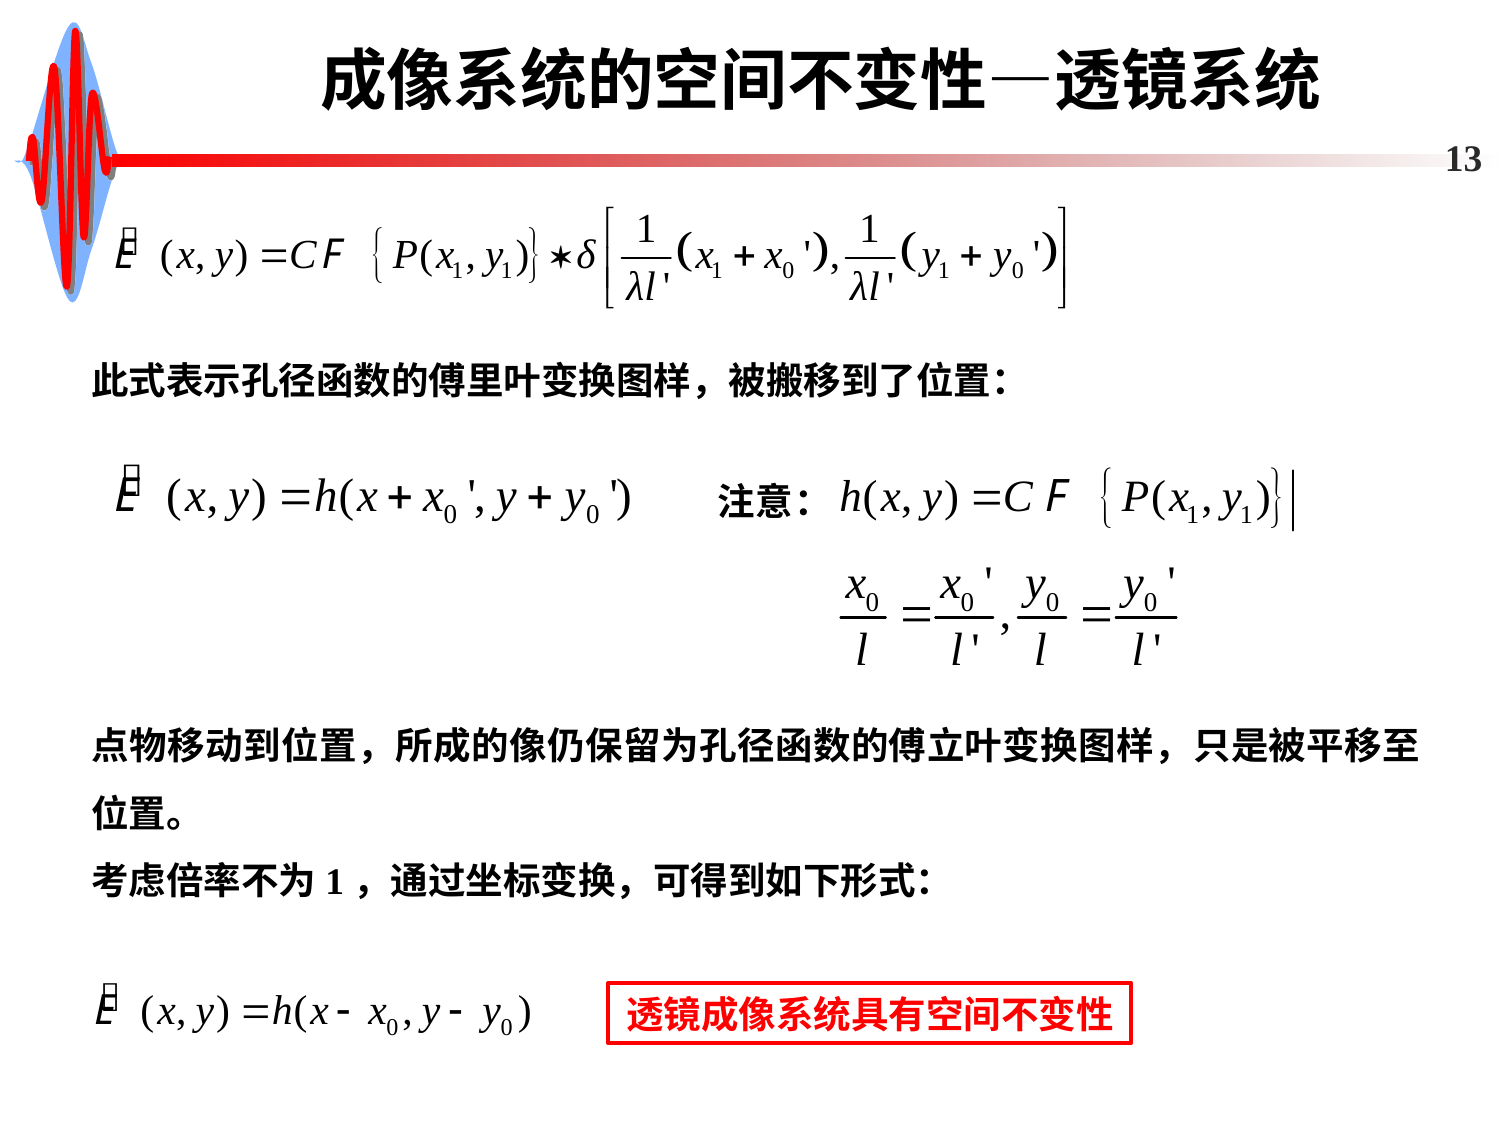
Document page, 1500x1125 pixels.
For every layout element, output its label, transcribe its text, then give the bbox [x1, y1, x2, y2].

text_box 注意： [702, 470, 809, 530]
title 成像系统的空间不变性—透镜系统 [159, 19, 1483, 137]
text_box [111, 455, 641, 535]
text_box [111, 198, 1081, 317]
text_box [92, 975, 538, 1046]
slide_number 13 [1367, 138, 1497, 174]
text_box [832, 459, 1306, 542]
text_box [832, 554, 1188, 676]
text_box 透镜成像系统具有空间不变性 [608, 983, 1132, 1043]
